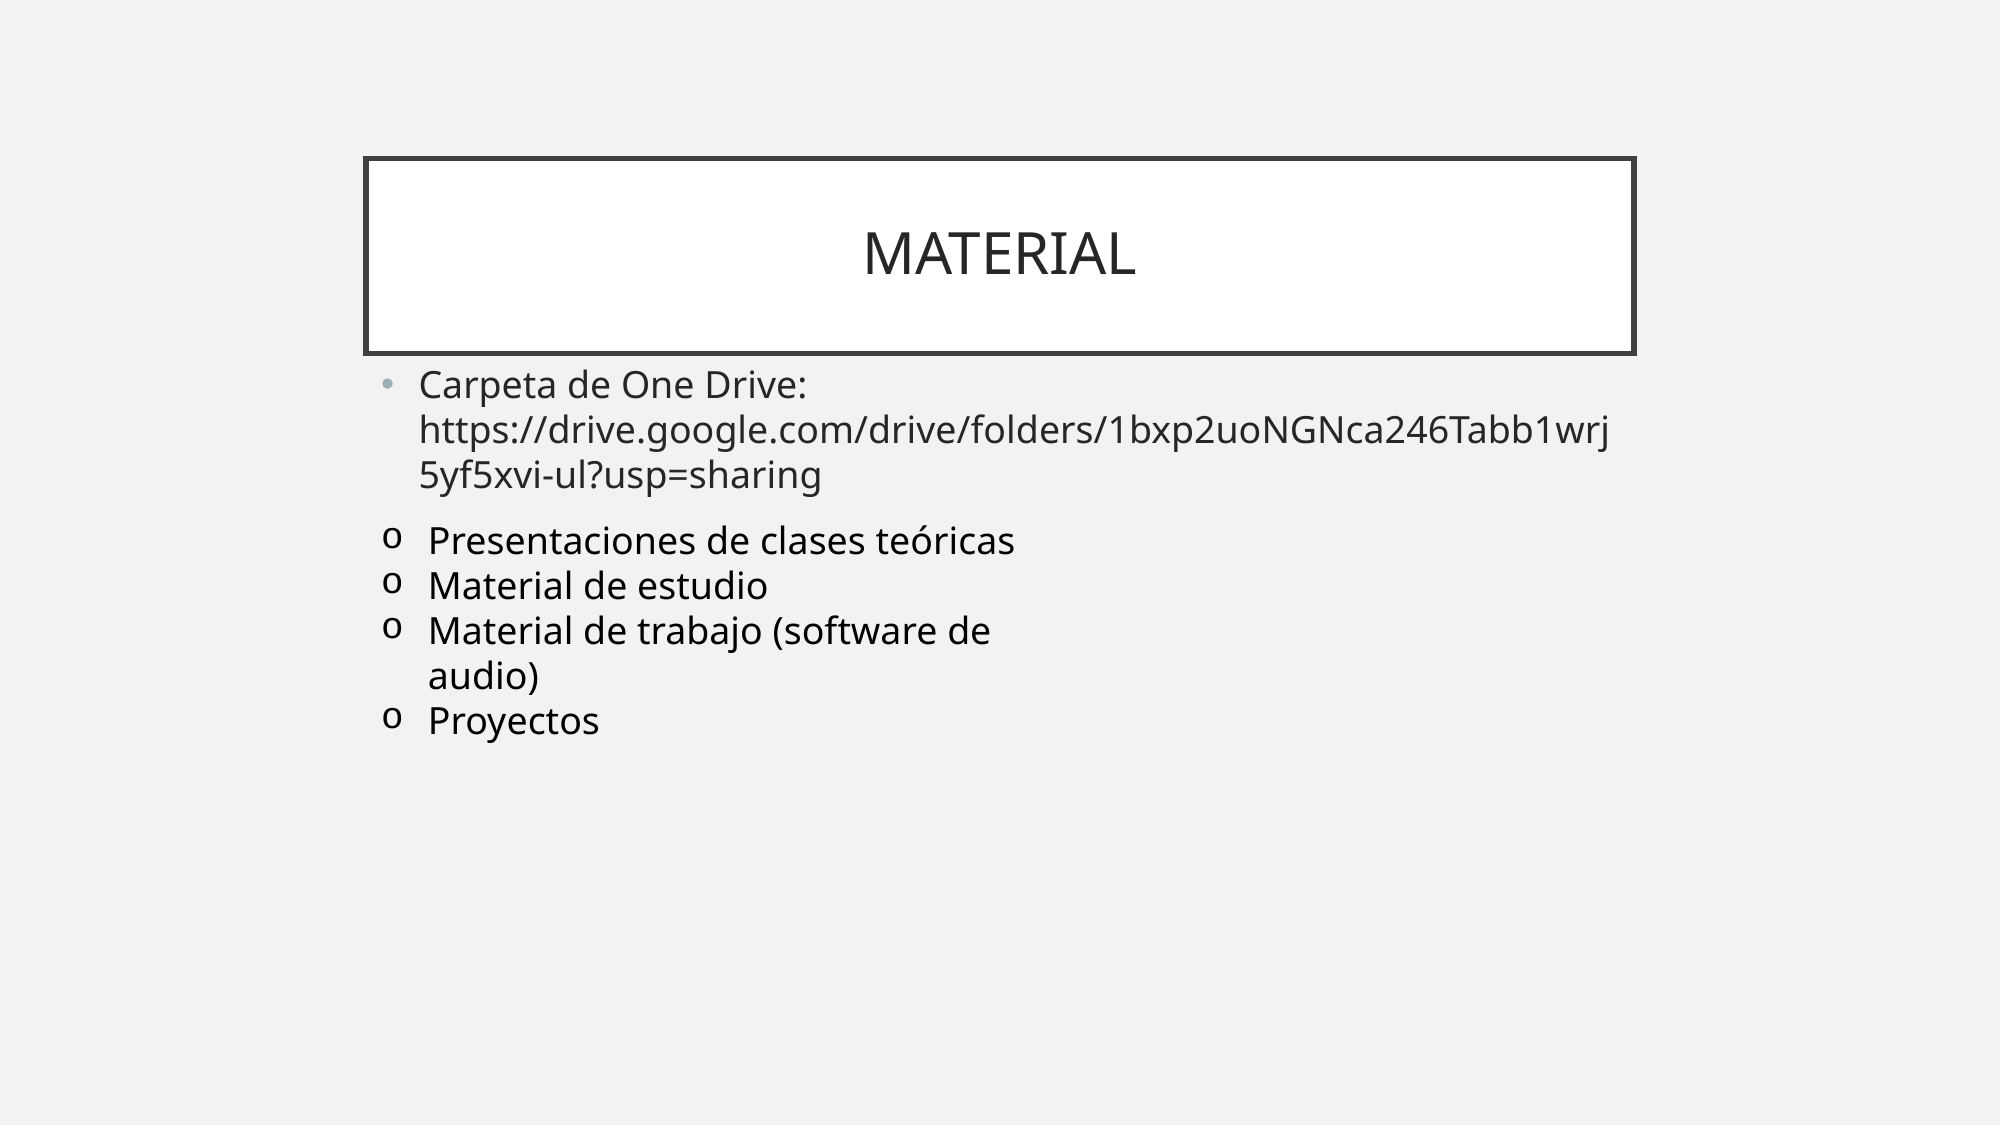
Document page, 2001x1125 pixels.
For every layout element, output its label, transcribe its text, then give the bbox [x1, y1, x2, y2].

text_box Presentaciones de clases teóricas Material de estudio Material de trabajo (software de audio) Proyectos [366, 509, 1051, 750]
title MATERIAL [363, 156, 1637, 356]
list Carpeta de One Drive: https://drive.google.com/drive/folders/1bxp2uoNGNca246Tabb1wrj5yf5xvi-ul?usp=sharing [366, 353, 1634, 863]
